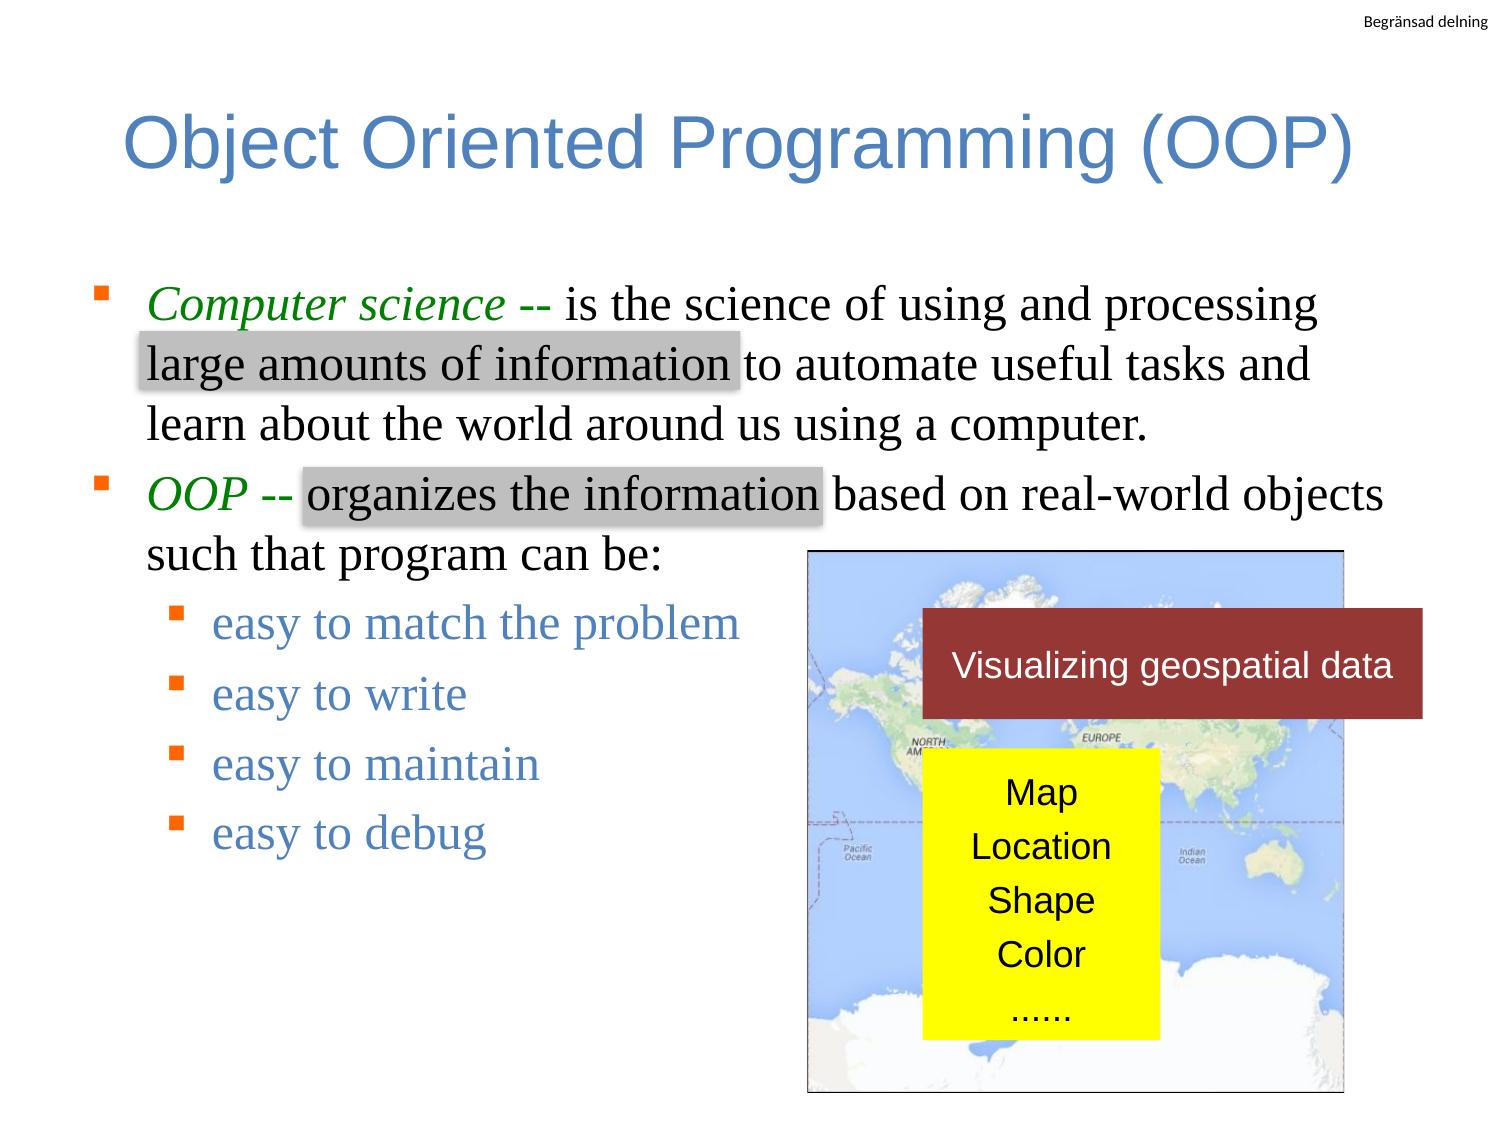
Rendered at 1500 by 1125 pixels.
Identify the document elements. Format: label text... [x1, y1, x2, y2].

text_box Map Location Shape Color ...... [920, 746, 1163, 1042]
list Computer science -- is the science of using and processing large amounts of information to automate useful tasks and learn about the world around us using a computer. OOP -- organizes the information based on real-world objects such that program can be: easy to match the problem easy to write easy to maintain easy to debug [75, 262, 1425, 1005]
title Object Oriented Programming (OOP) [75, 45, 1425, 233]
text_box Visualizing geospatial data [920, 606, 1425, 721]
text_box [807, 1005, 1345, 1093]
